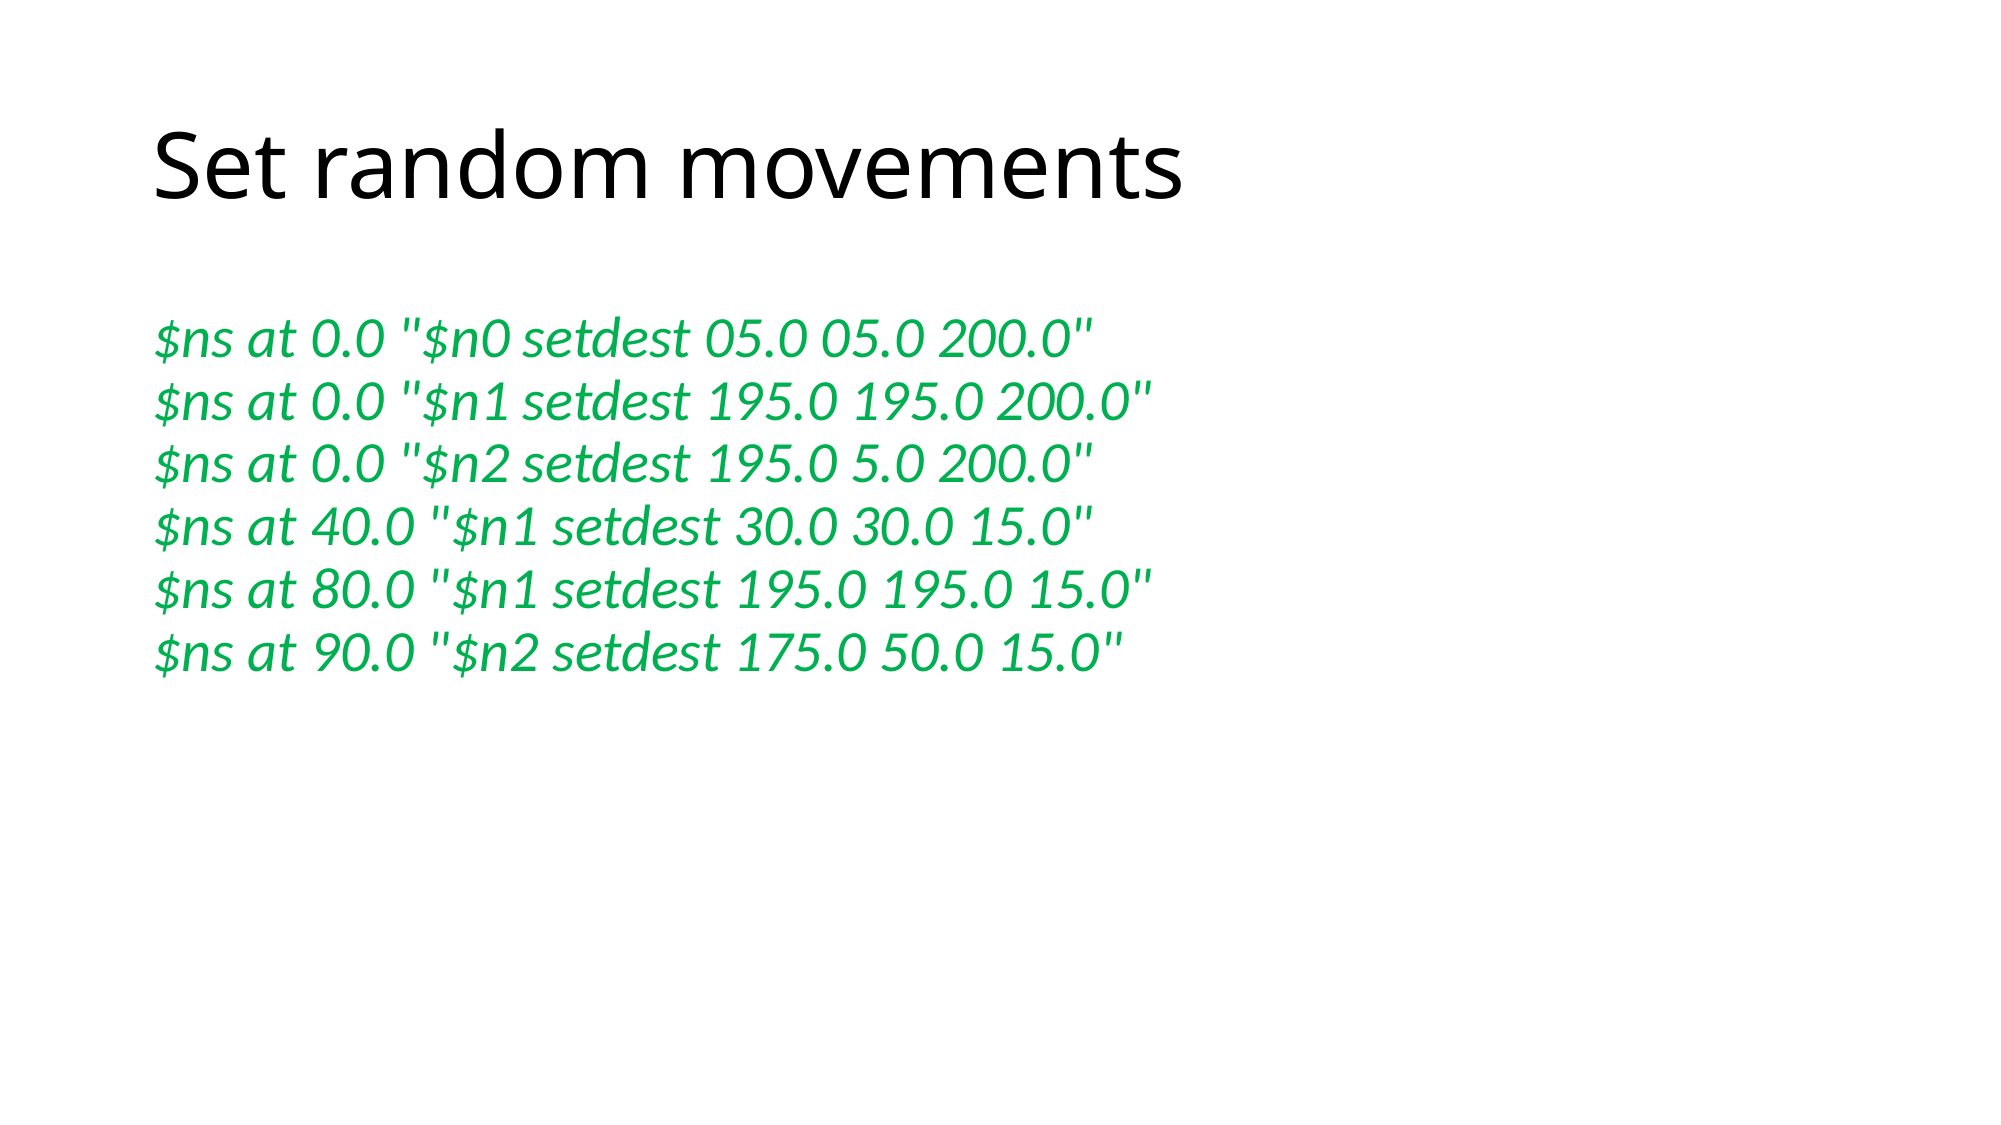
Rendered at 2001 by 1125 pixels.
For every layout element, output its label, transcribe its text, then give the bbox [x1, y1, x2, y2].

title Set random movements [137, 59, 1863, 278]
list $ns at 0.0 "$n0 setdest 05.0 05.0 200.0" $ns at 0.0 "$n1 setdest 195.0 195.0 200.0" $ns at 0.0 "$n2 setdest 195.0 5.0 200.0" $ns at 40.0 "$n1 setdest 30.0 30.0 15.0" $ns at 80.0 "$n1 setdest 195.0 195.0 15.0" $ns at 90.0 "$n2 setdest 175.0 50.0 15.0" [137, 299, 1863, 988]
